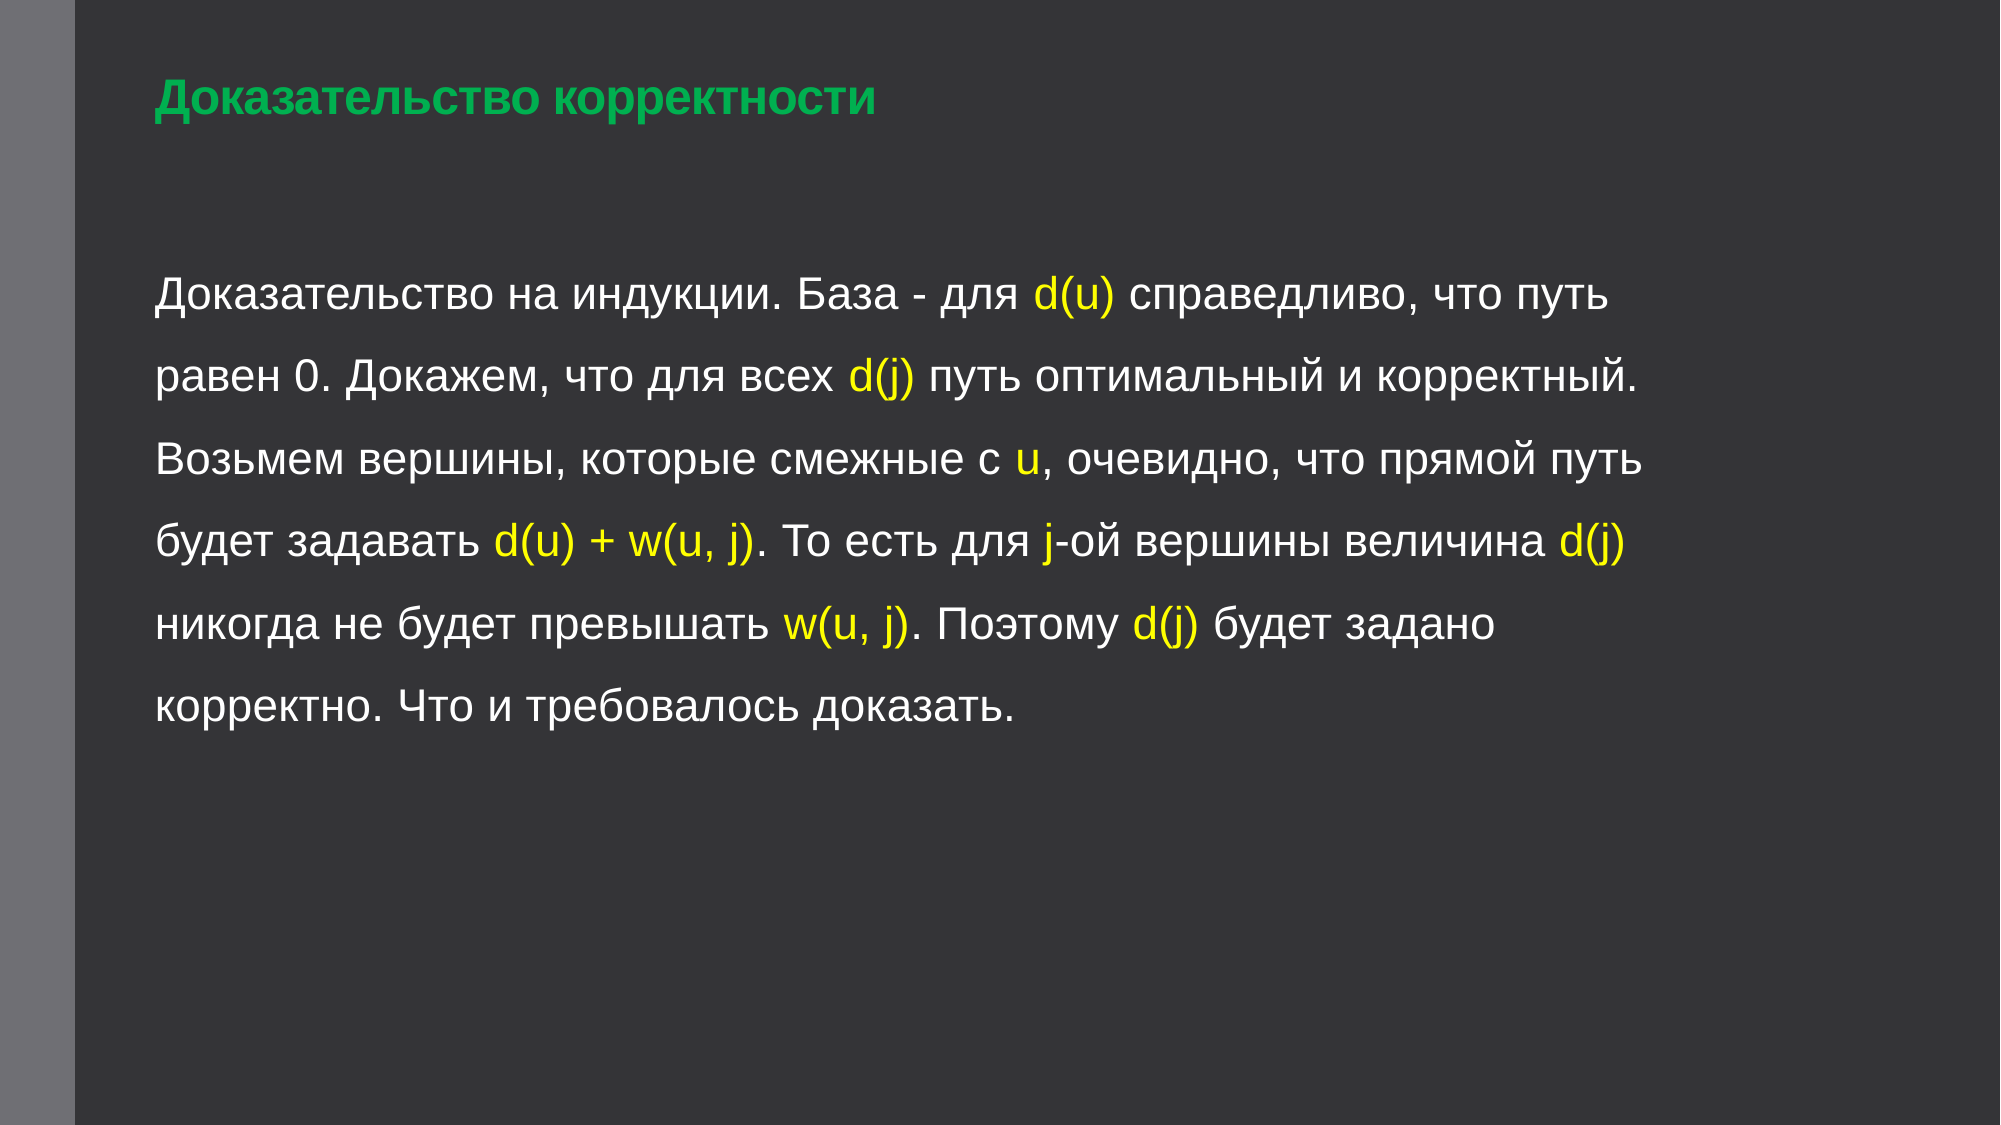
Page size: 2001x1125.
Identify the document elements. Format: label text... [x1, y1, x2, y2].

title Доказательство корректности [139, 62, 1685, 132]
subtitle Доказательство на индукции. База - для d(u) справедливо, что путь равен 0. Докажем, что для всех d(j) путь оптимальный и корректный. Возьмем вершины, которые смежные с u, очевидно, что прямой путь будет задавать d(u) + w(u, j). То есть для j-ой вершины величина d(j) никогда не будет превышать w(u, j). Поэтому d(j) будет задано корректно. Что и требовалось доказать. [139, 228, 1685, 941]
